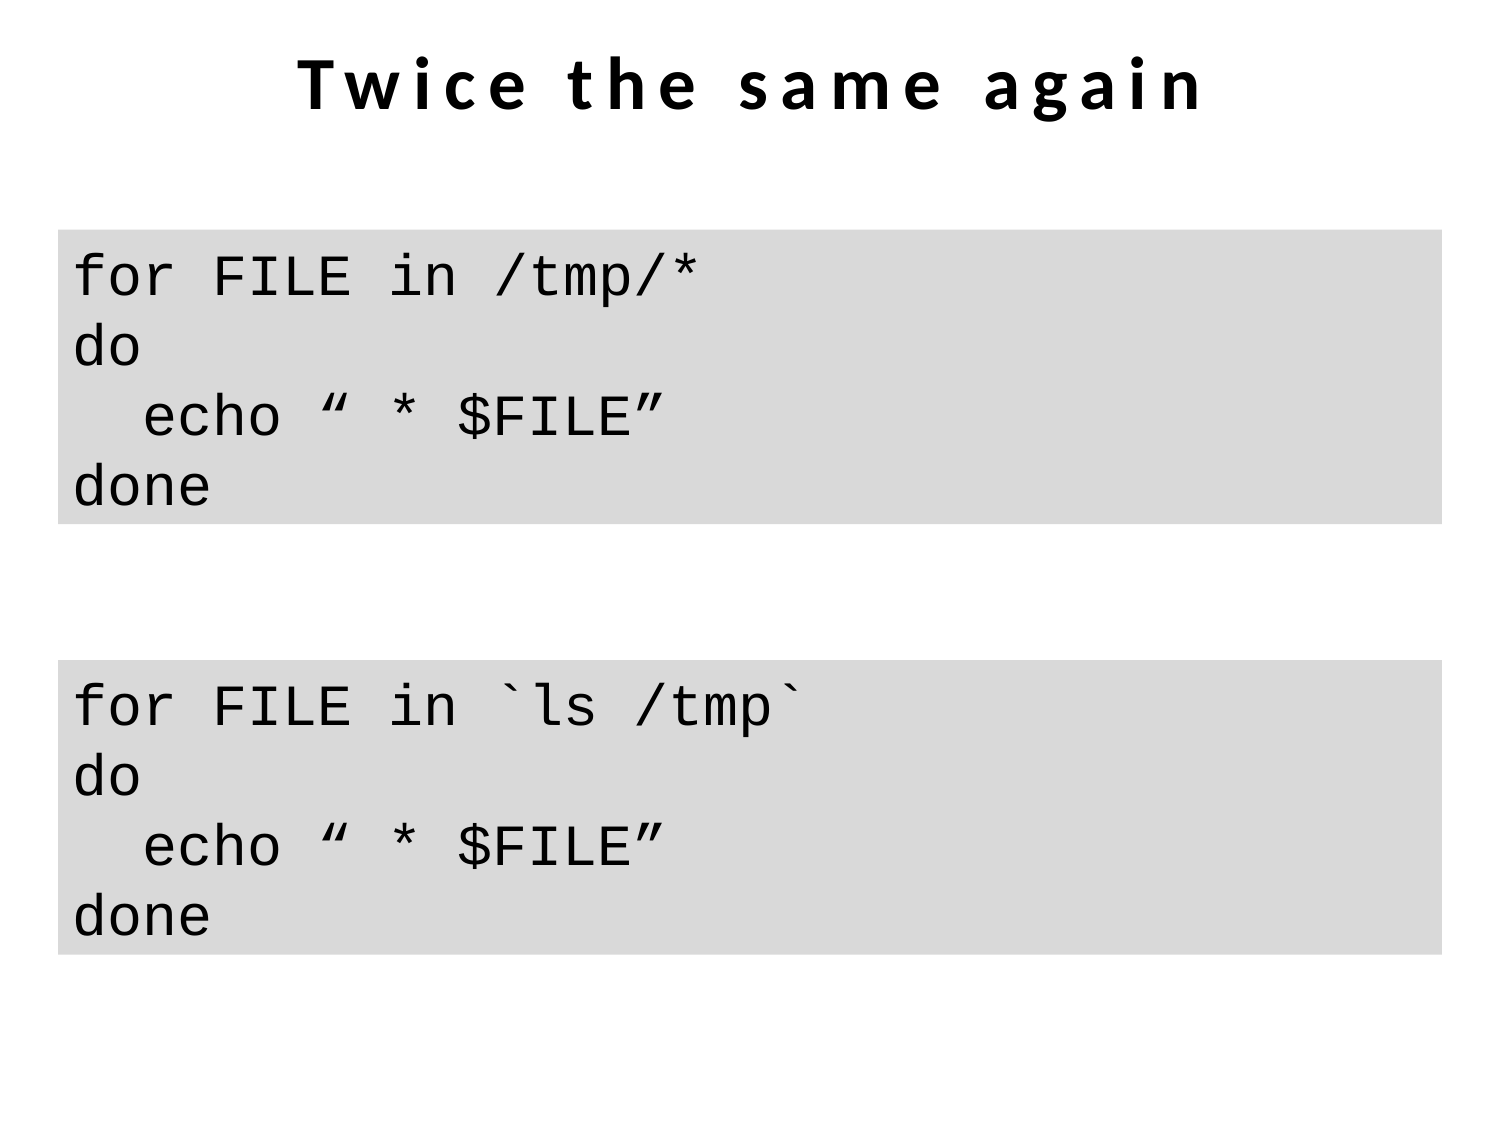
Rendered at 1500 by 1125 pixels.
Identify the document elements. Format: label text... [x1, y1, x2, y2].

text_box Twice the same again [282, 27, 1217, 132]
text_box for FILE in /tmp/* do echo “ * $FILE” done [58, 229, 1442, 525]
text_box for FILE in `ls /tmp` do echo “ * $FILE” done [58, 660, 1442, 955]
